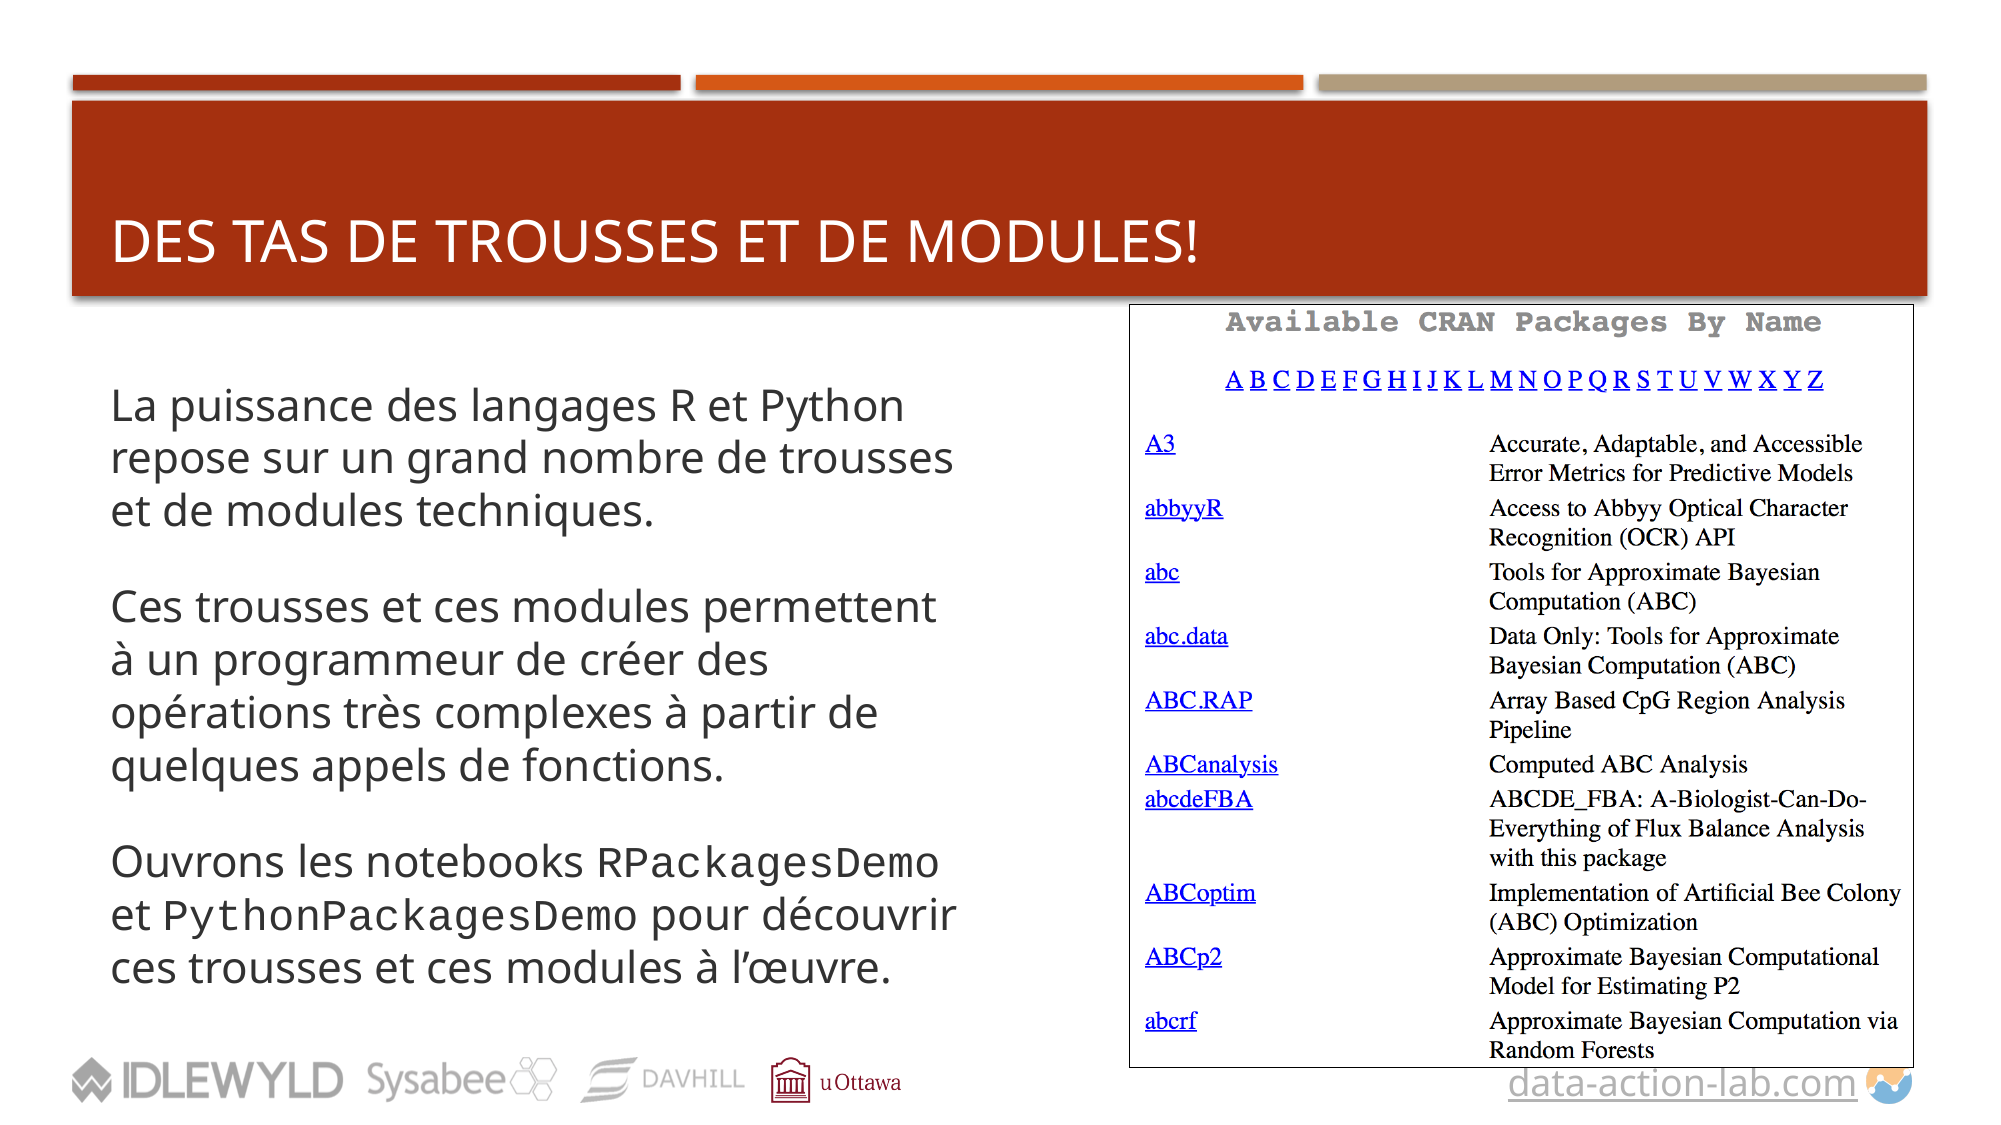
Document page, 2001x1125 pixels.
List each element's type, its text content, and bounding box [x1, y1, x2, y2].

title DES TAS DE TROUSSES ET DE MODULES! [95, 115, 1905, 282]
picture [771, 1057, 901, 1103]
list La puissance des langages R et Python repose sur un grand nombre de trousses et de modules techniques. Ces trousses et ces modules permettent à un programmeur de créer des opérations très complexes à partir de quelques appels de fonctions. Ouvrons les notebooks RPackagesDemo et PythonPackagesDemo pour découvrir ces trousses et ces modules à l’œuvre. [95, 344, 977, 1025]
picture [1128, 303, 1914, 1068]
picture [72, 1057, 745, 1103]
